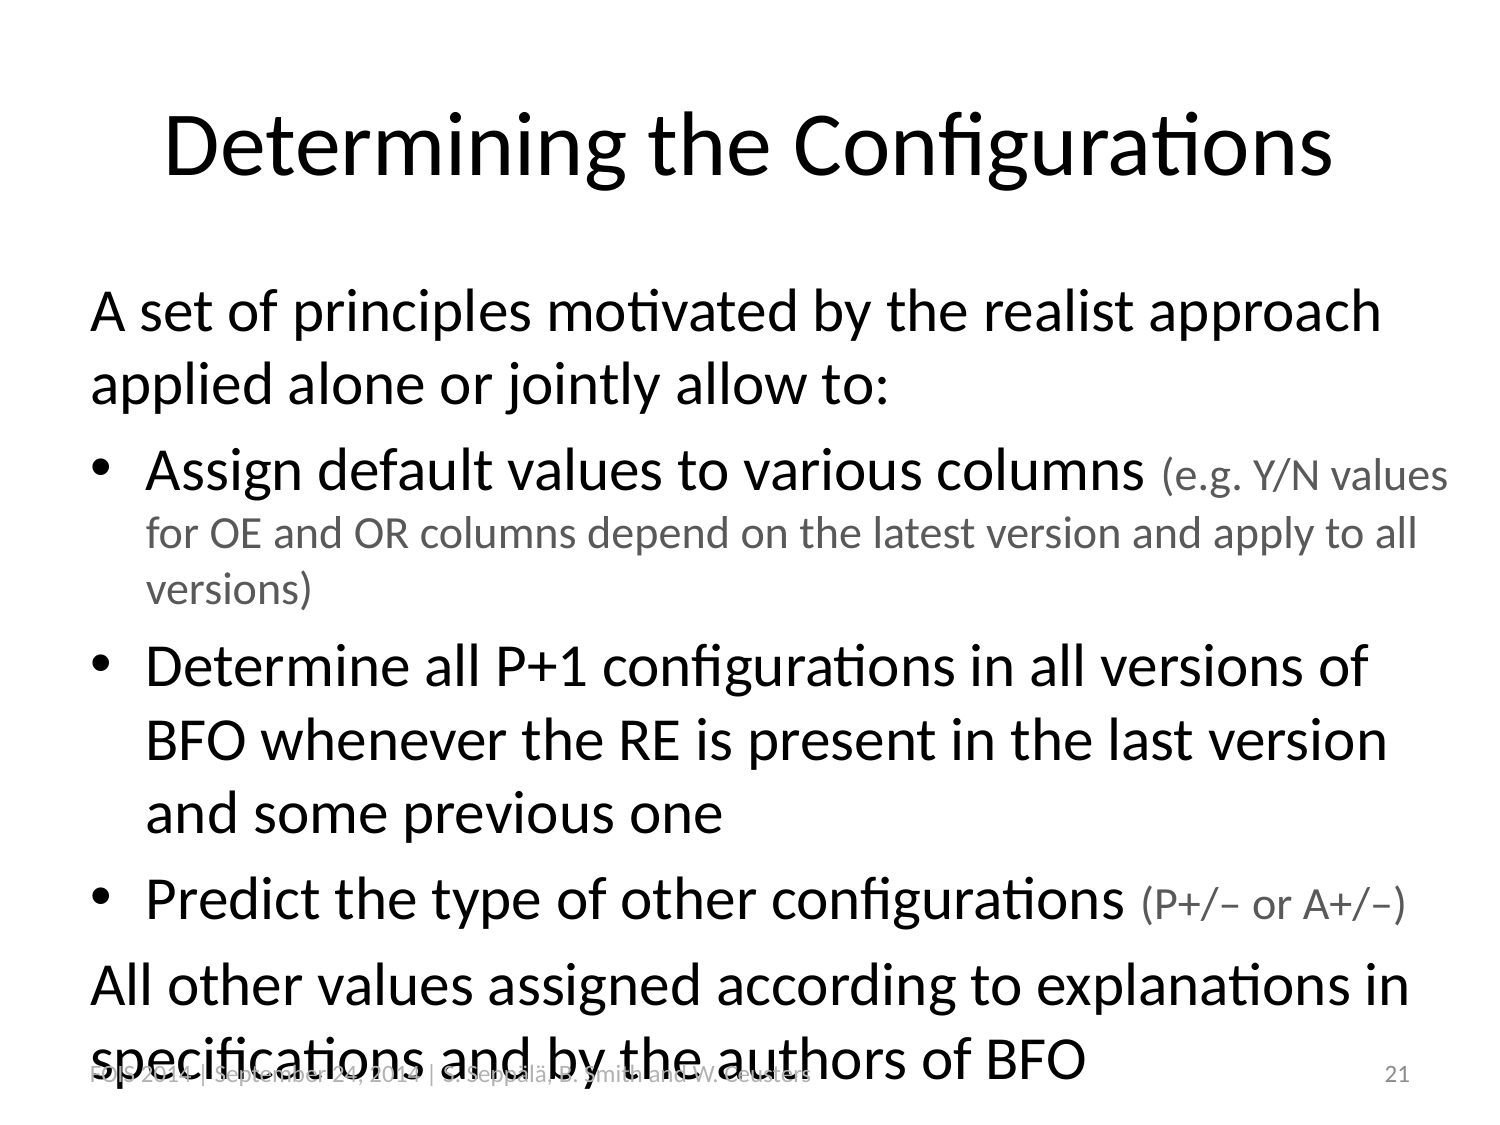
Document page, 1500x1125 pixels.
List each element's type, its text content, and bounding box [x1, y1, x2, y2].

slide_number 21 [1075, 1042, 1425, 1103]
list A set of principles motivated by the realist approach applied alone or jointly allow to: Assign default values to various columns (e.g. Y/N values for OE and OR columns depend on the latest version and apply to all versions) Determine all P+1 configurations in all versions of BFO whenever the RE is present in the last version and some previous one Predict the type of other configurations (P+/– or A+/–) All other values assigned according to explanations in specifications and by the authors of BFO [75, 262, 1482, 1103]
title Determining the Configurations [75, 45, 1425, 233]
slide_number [75, 1042, 1075, 1103]
